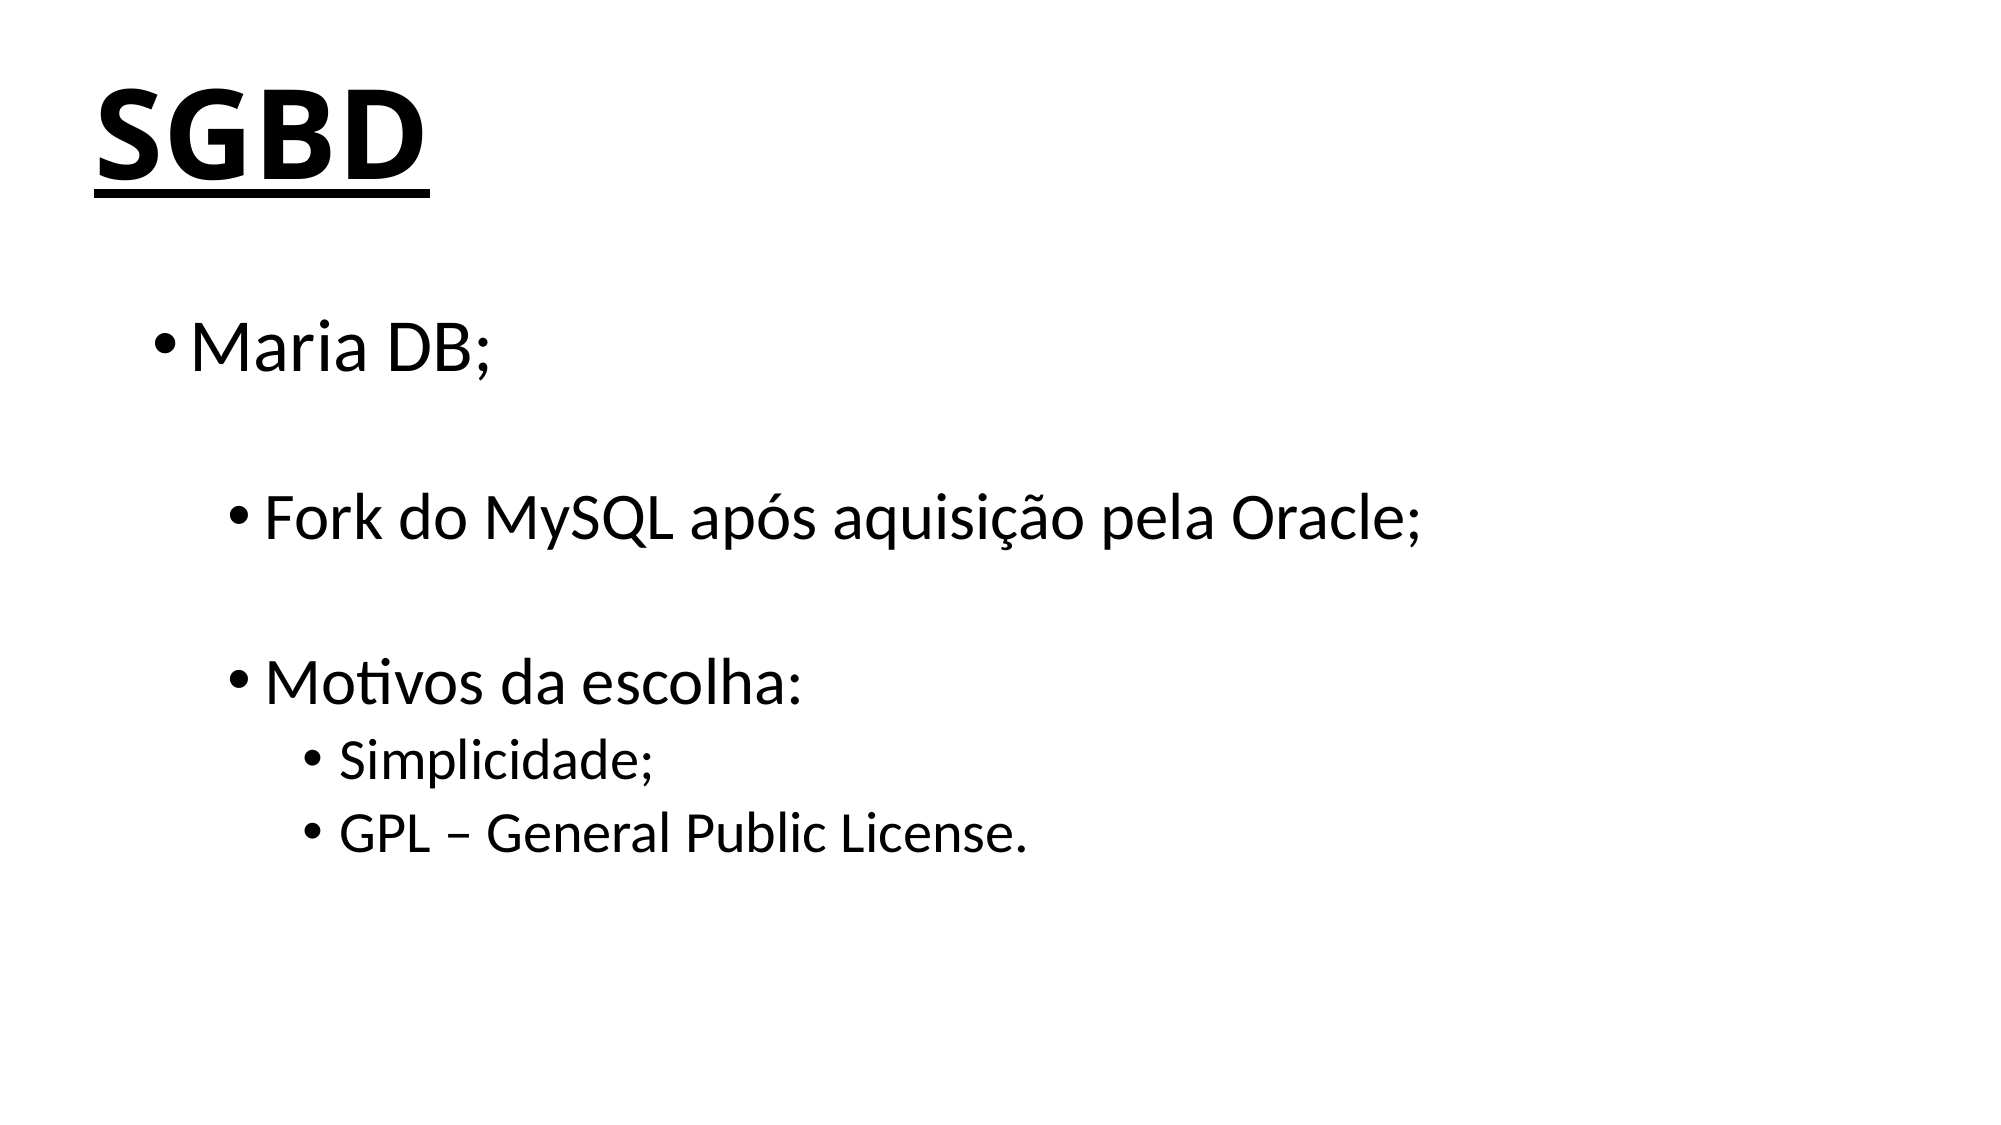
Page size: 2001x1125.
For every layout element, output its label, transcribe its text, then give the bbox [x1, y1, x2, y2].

list Maria DB; Fork do MySQL após aquisição pela Oracle; Motivos da escolha: Simplicidade; GPL – General Public License. [137, 299, 1863, 1014]
title SGBD [79, 30, 1805, 249]
